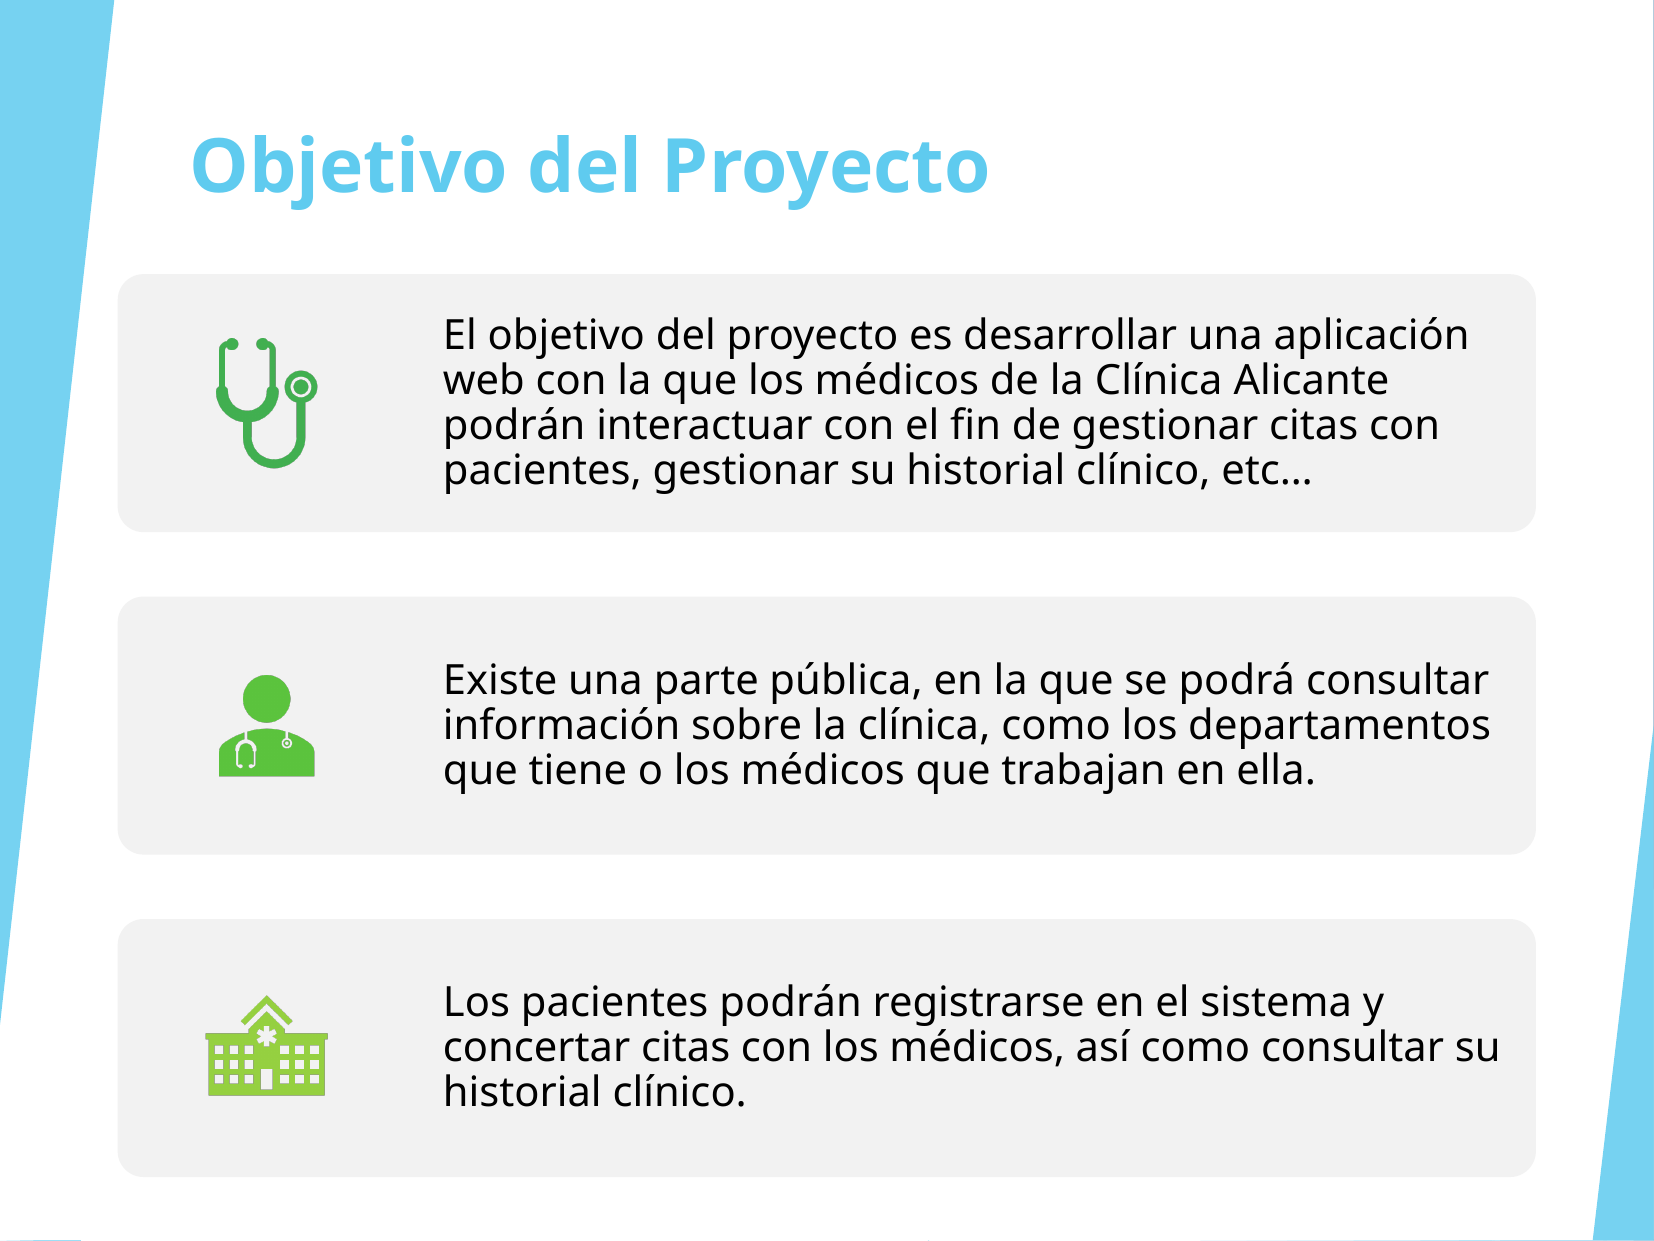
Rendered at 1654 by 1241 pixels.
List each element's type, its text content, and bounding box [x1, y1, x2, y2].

text_box [0, 0, 1654, 1241]
text_box Objetivo del Proyecto [174, 110, 1558, 310]
text_box [0, 0, 115, 1025]
text_box [1592, 725, 1654, 1241]
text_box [117, 273, 1537, 1178]
